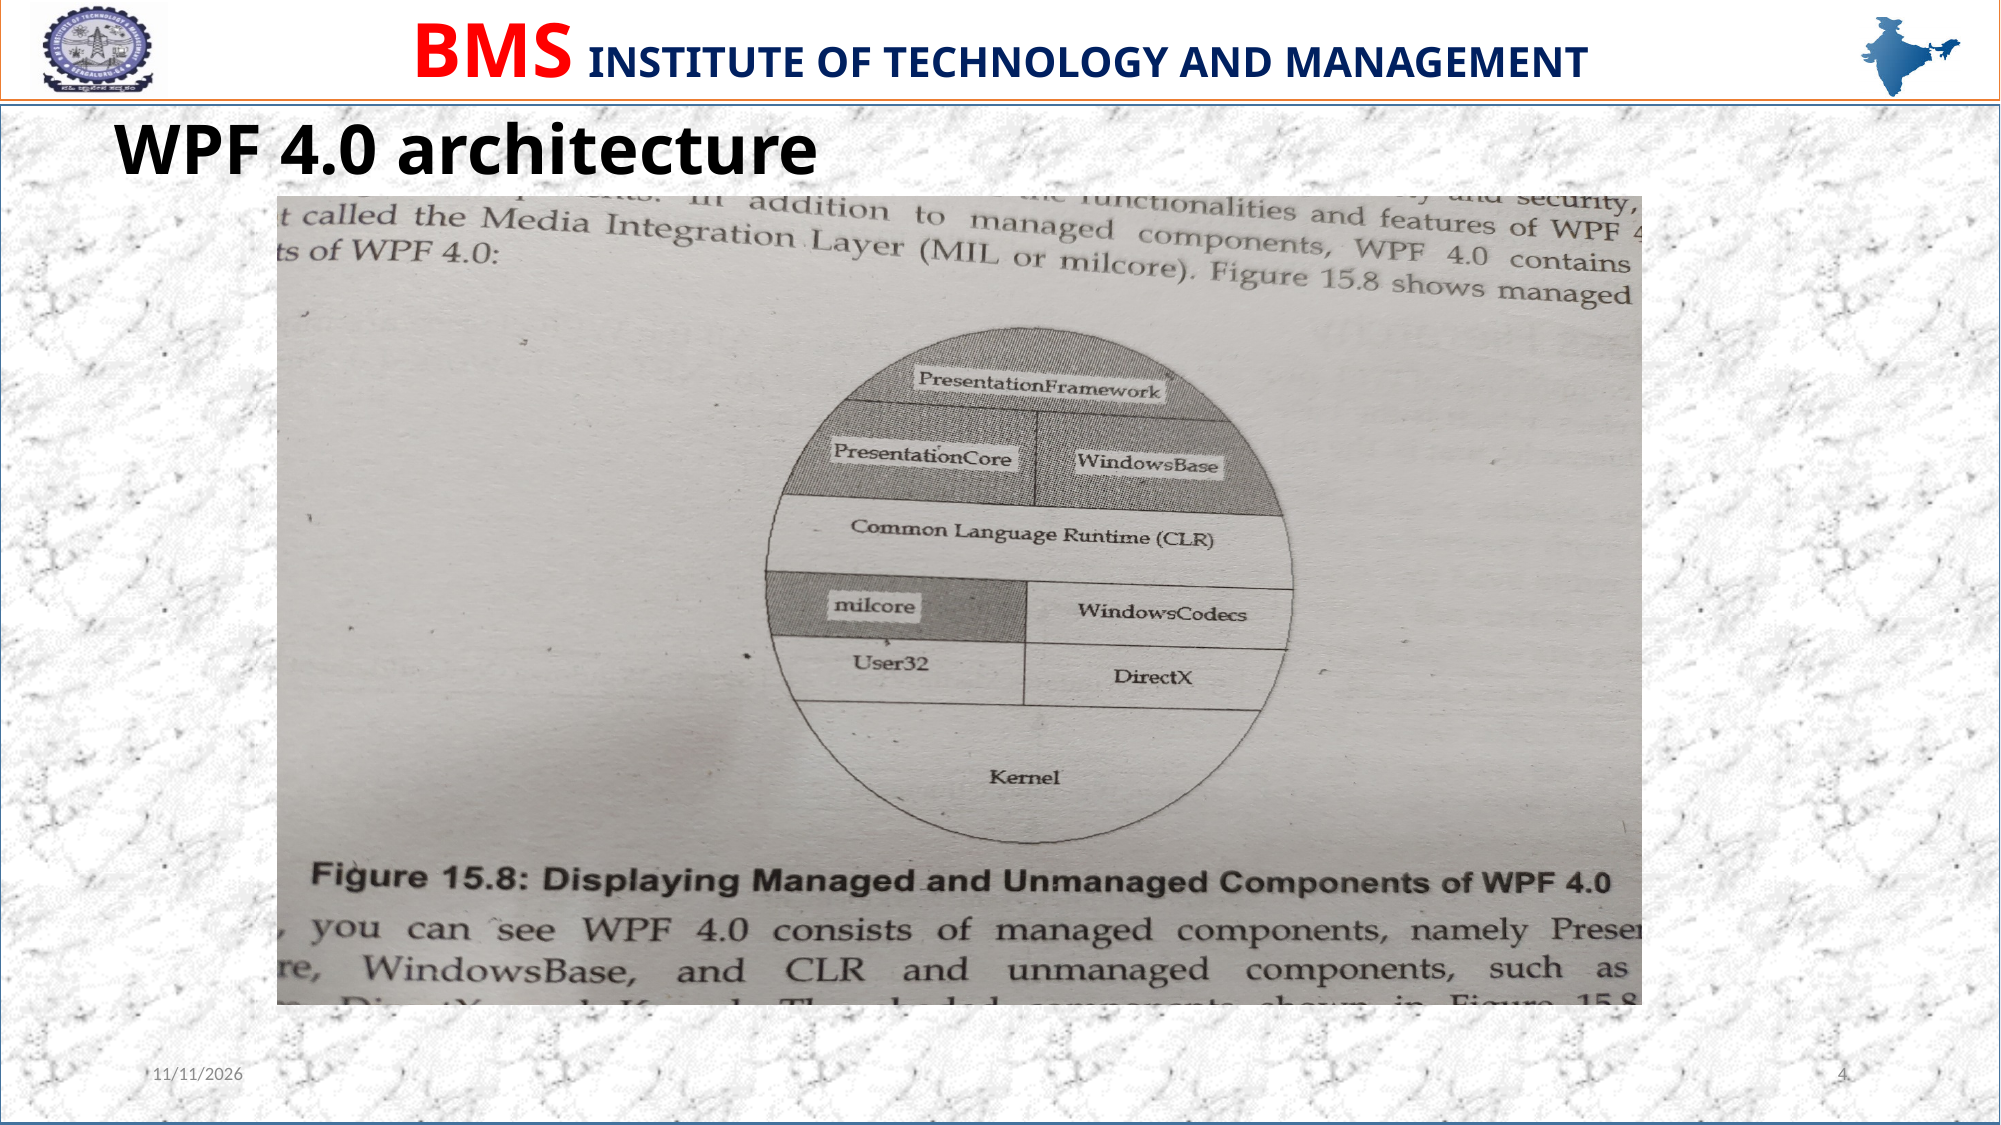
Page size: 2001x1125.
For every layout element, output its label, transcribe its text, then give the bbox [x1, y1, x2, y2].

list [277, 196, 1642, 1005]
slide_number 4 [1412, 1042, 1863, 1103]
picture [1859, 17, 1961, 98]
slide_number 08-Apr-23 [137, 1042, 588, 1103]
title WPF 4.0 architecture [99, 108, 1900, 197]
picture [30, 2, 168, 98]
picture [1, 106, 1999, 1122]
